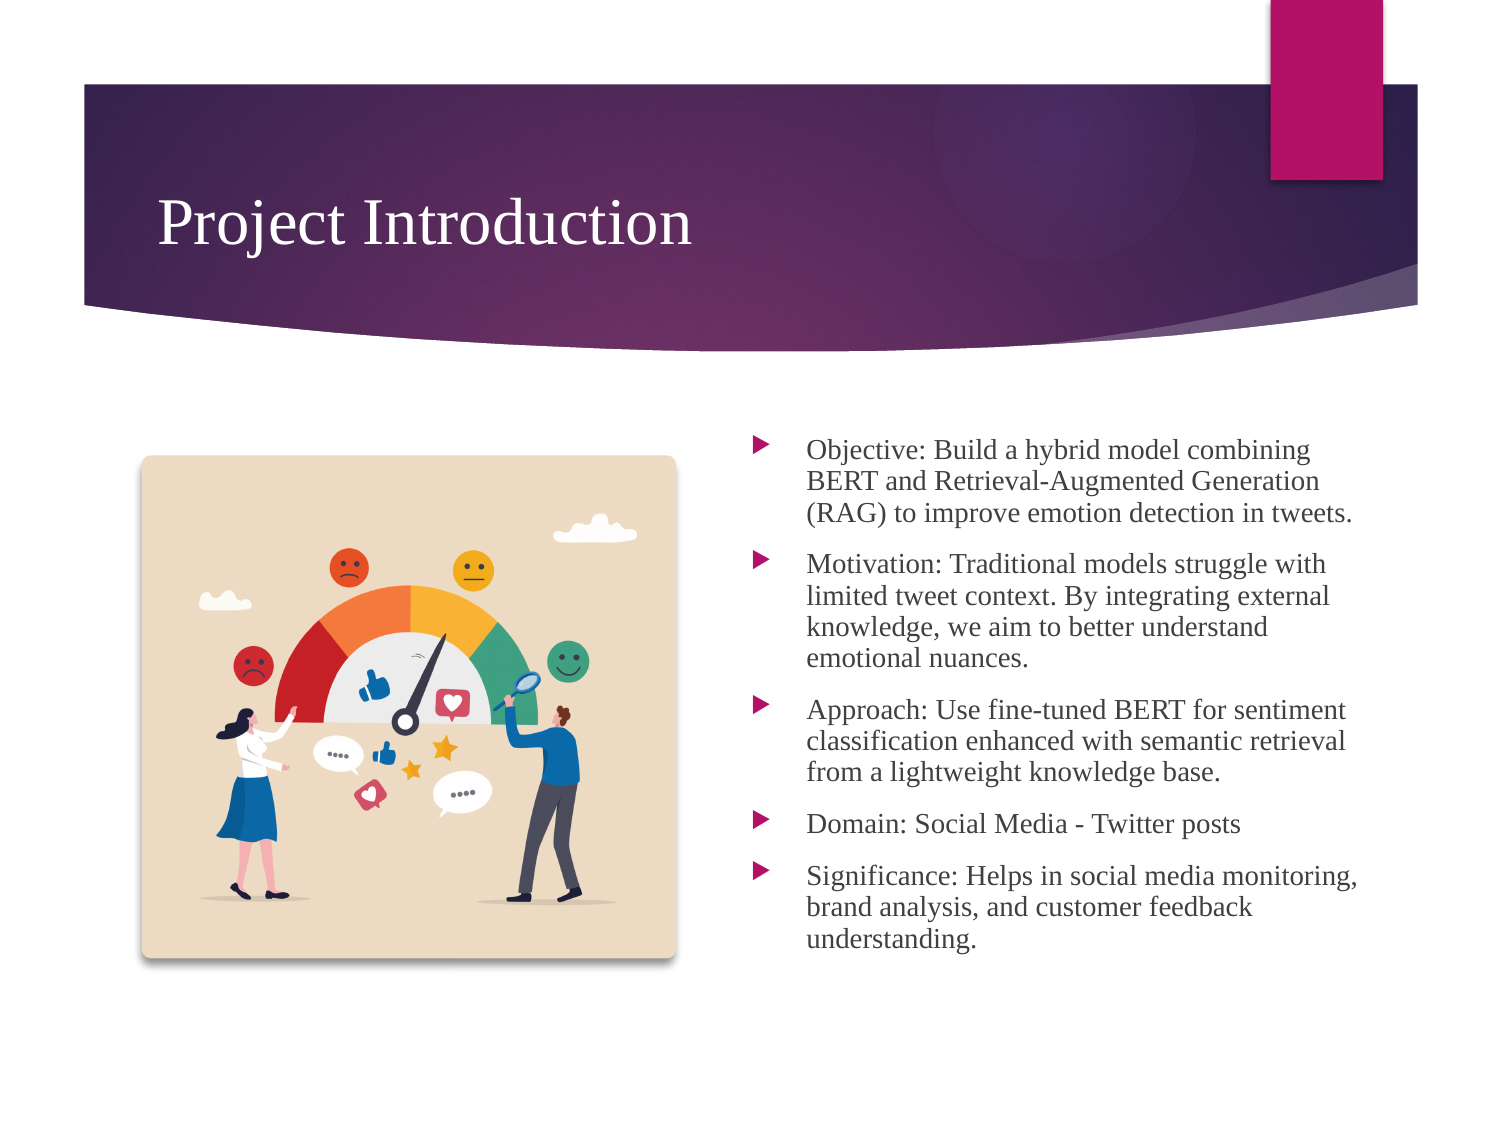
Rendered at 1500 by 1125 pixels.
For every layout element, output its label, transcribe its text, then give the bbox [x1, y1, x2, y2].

picture [141, 455, 677, 959]
title Project Introduction [142, 159, 1220, 276]
list Objective: Build a hybrid model combining BERT and Retrieval-Augmented Generation (RAG) to improve emotion detection in tweets. Motivation: Traditional models struggle with limited tweet context. By integrating external knowledge, we aim to better understand emotional nuances. Approach: Use fine-tuned BERT for sentiment classification enhanced with semantic retrieval from a lightweight knowledge base. Domain: Social Media - Twitter posts Significance: Helps in social media monitoring, brand analysis, and customer feedback understanding. [735, 427, 1377, 988]
